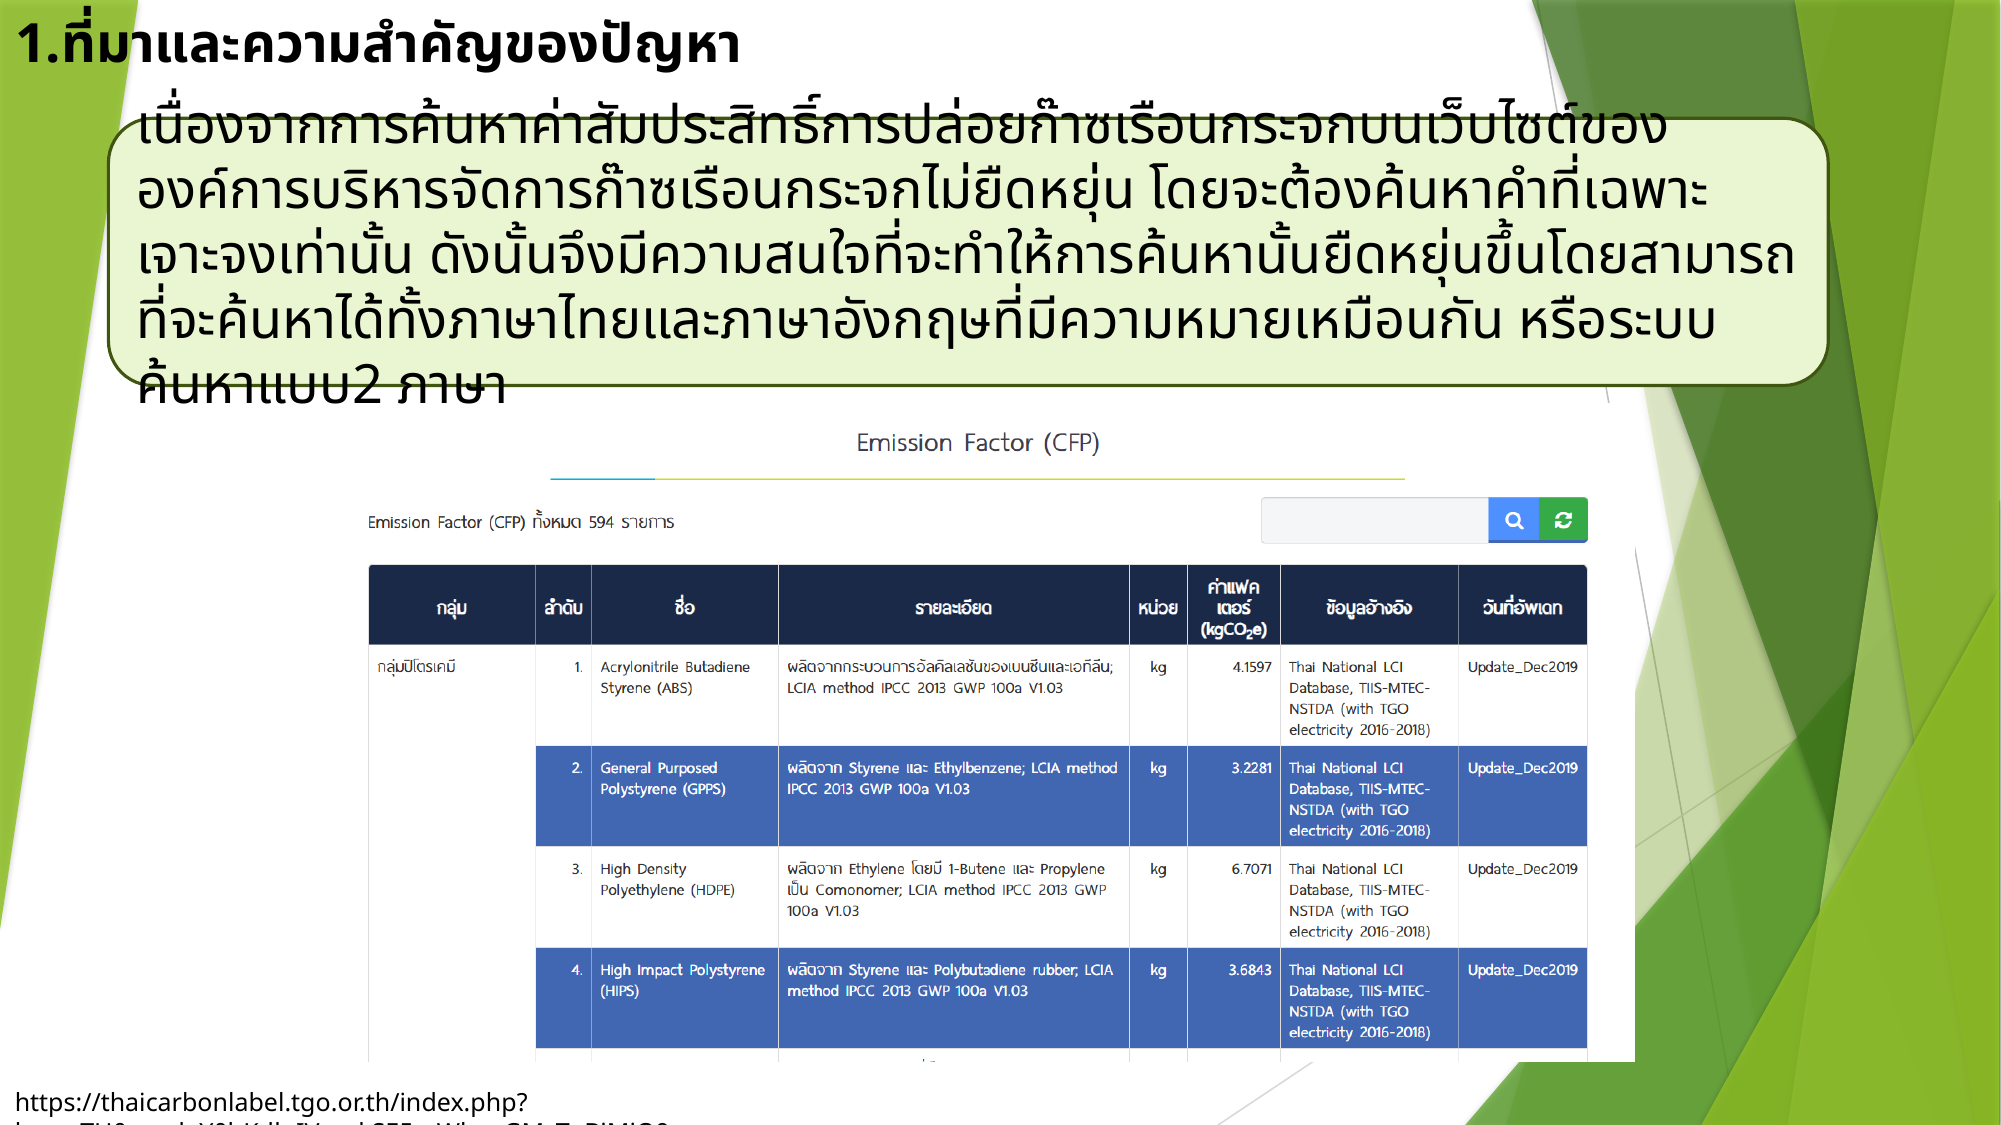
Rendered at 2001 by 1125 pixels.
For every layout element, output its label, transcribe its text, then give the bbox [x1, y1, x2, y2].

title 1.ที่มาและความสำคัญของปัญหา [0, 0, 1172, 82]
text_box เนื่องจากการค้นหาค่าสัมประสิทธิ์การปล่อยก๊าซเรือนกระจกบนเว็บไซต์ขององค์การบริหารจัดการก๊าซเรือนกระจกไม่ยืดหยุ่น โดยจะต้องค้นหาคำที่เฉพาะเจาะจงเท่านั้น ดังนั้นจึงมีความสนใจที่จะทำให้การค้นหานั้นยืดหยุ่นขึ้นโดยสามารถที่จะค้นหาได้ทั้งภาษาไทยและภาษาอังกฤษที่มีความหมายเหมือนกัน หรือระบบค้นหาแบบ2 ภาษา [106, 116, 1830, 388]
text_box https://thaicarbonlabel.tgo.or.th/index.php?lang=TH&mod=Y0hKdlpIVmpkSE5mWlcxcGMzTnBiMjQ9 [0, 1079, 791, 1125]
picture [339, 402, 1635, 1063]
